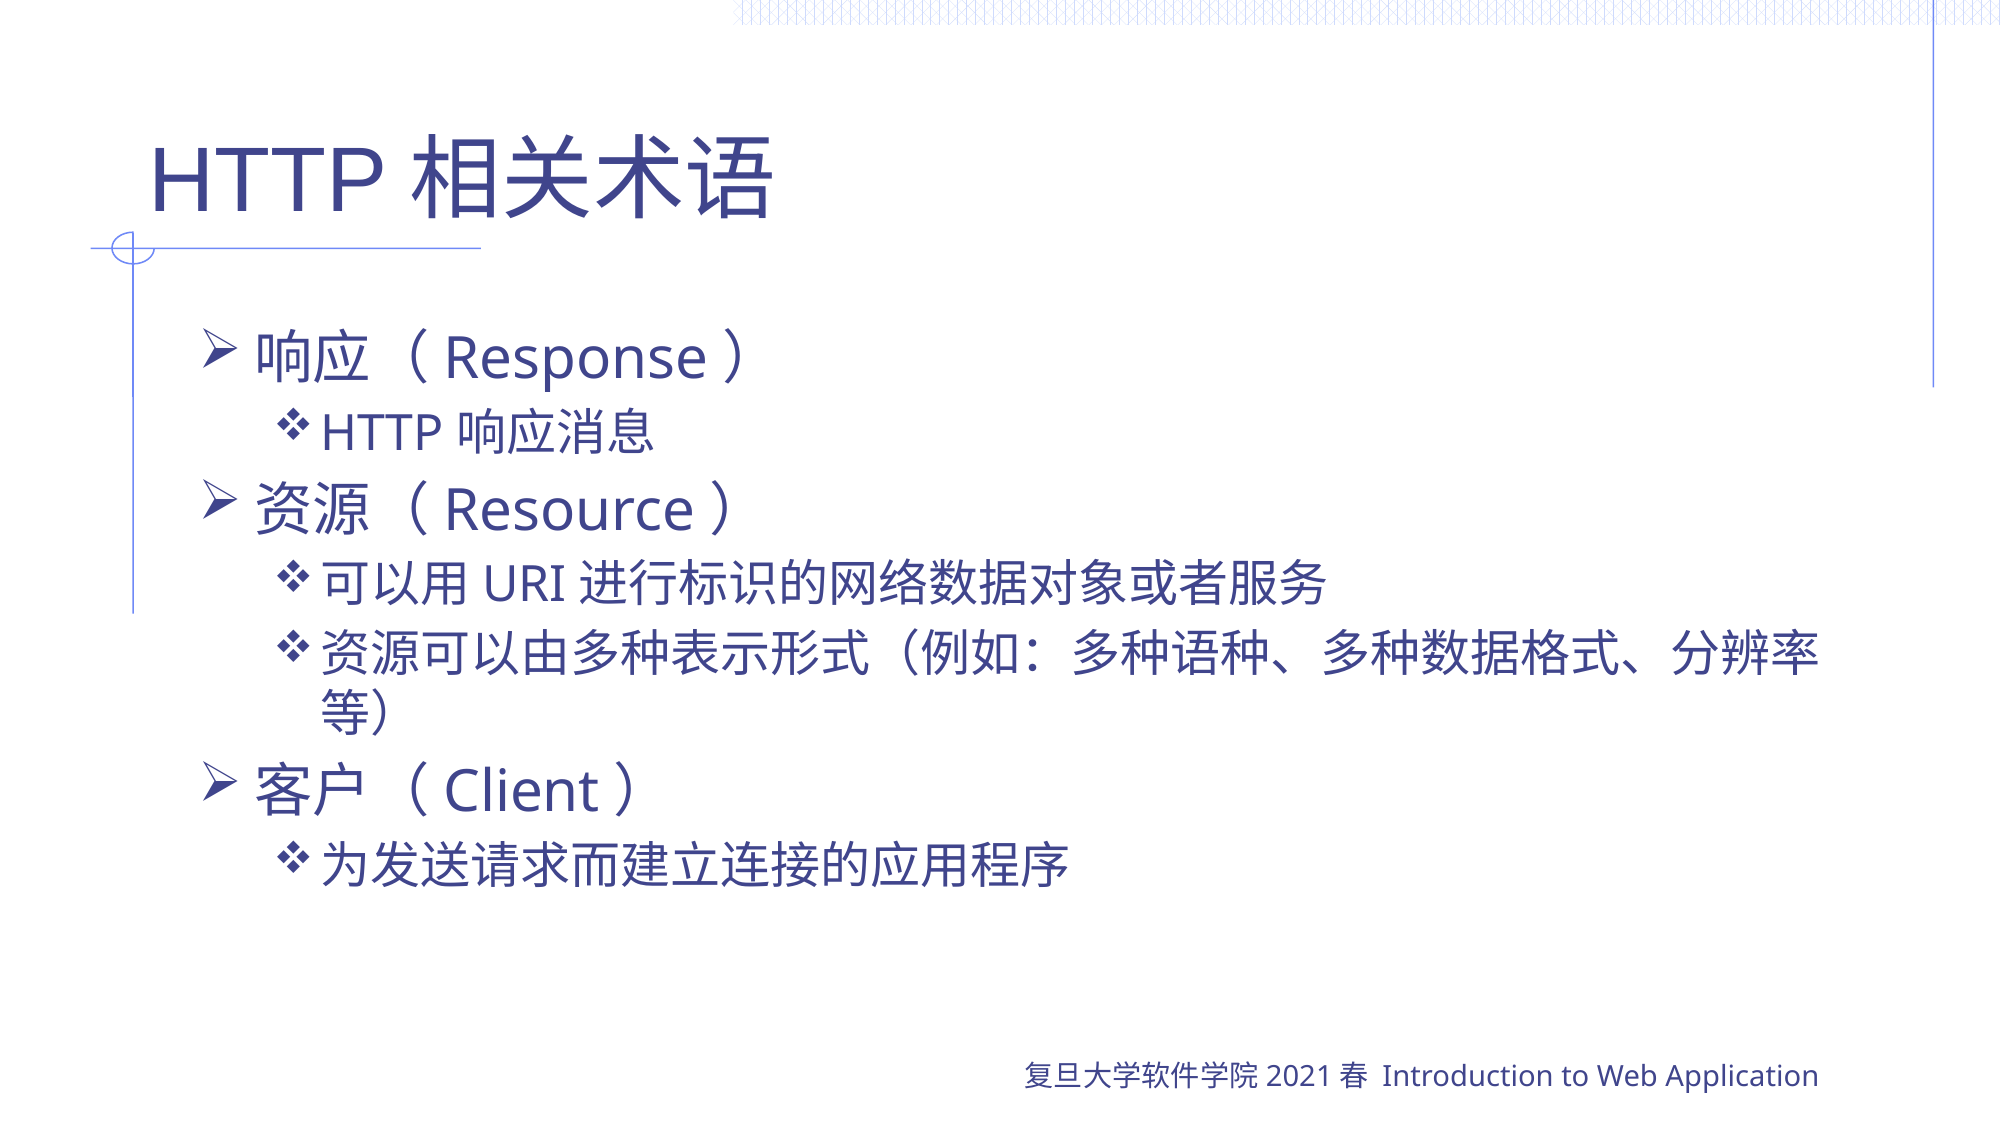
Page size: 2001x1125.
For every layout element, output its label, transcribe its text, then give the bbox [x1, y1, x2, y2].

title HTTP相关术语 [133, 50, 1834, 238]
list 响应（Response） HTTP响应消息 资源（Resource） 可以用URI进行标识的网络数据对象或者服务 资源可以由多种表示形式（例如：多种语种、多种数据格式、分辨率等） 客户（Client） 为发送请求而建立连接的应用程序 [183, 312, 1884, 988]
